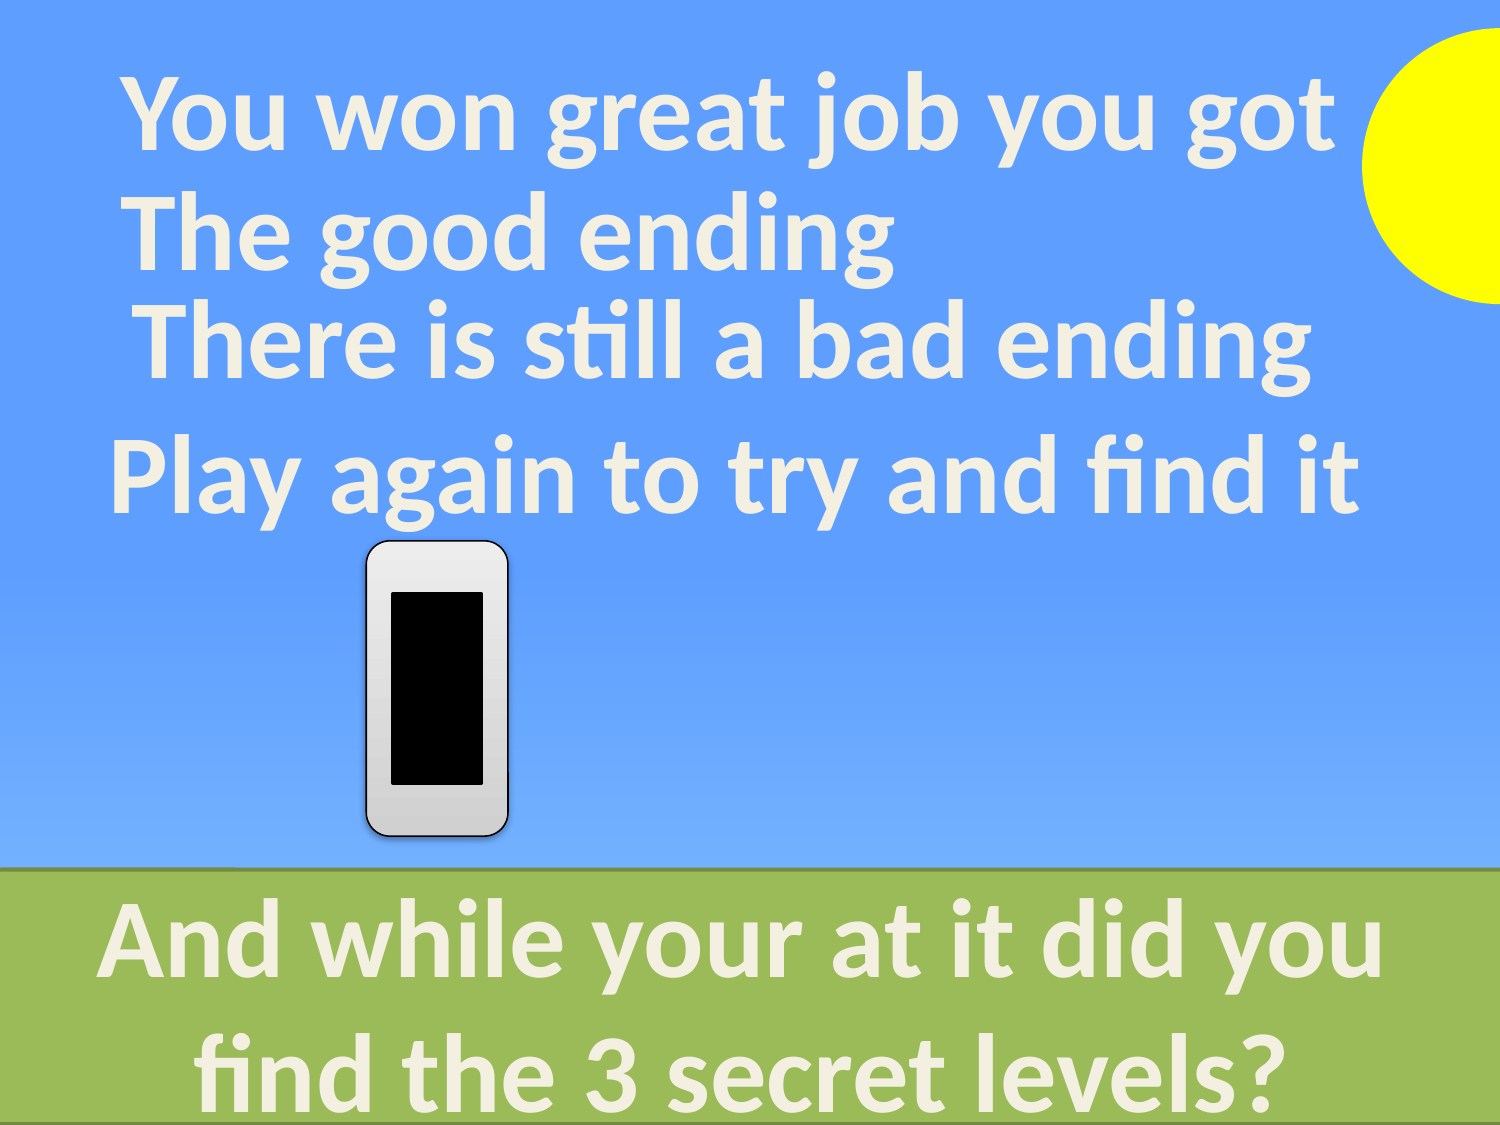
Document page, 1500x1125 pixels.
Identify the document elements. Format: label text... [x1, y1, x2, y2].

text_box [391, 592, 483, 785]
text_box [365, 540, 509, 837]
text_box There is still a bad ending Play again to try and find it [93, 258, 1379, 544]
text_box The good ending [105, 150, 911, 258]
text_box [1362, 28, 1500, 305]
text_box You won great job you got [105, 30, 1354, 181]
text_box And while your at it did you find the 3 secret levels? [0, 857, 1500, 1125]
